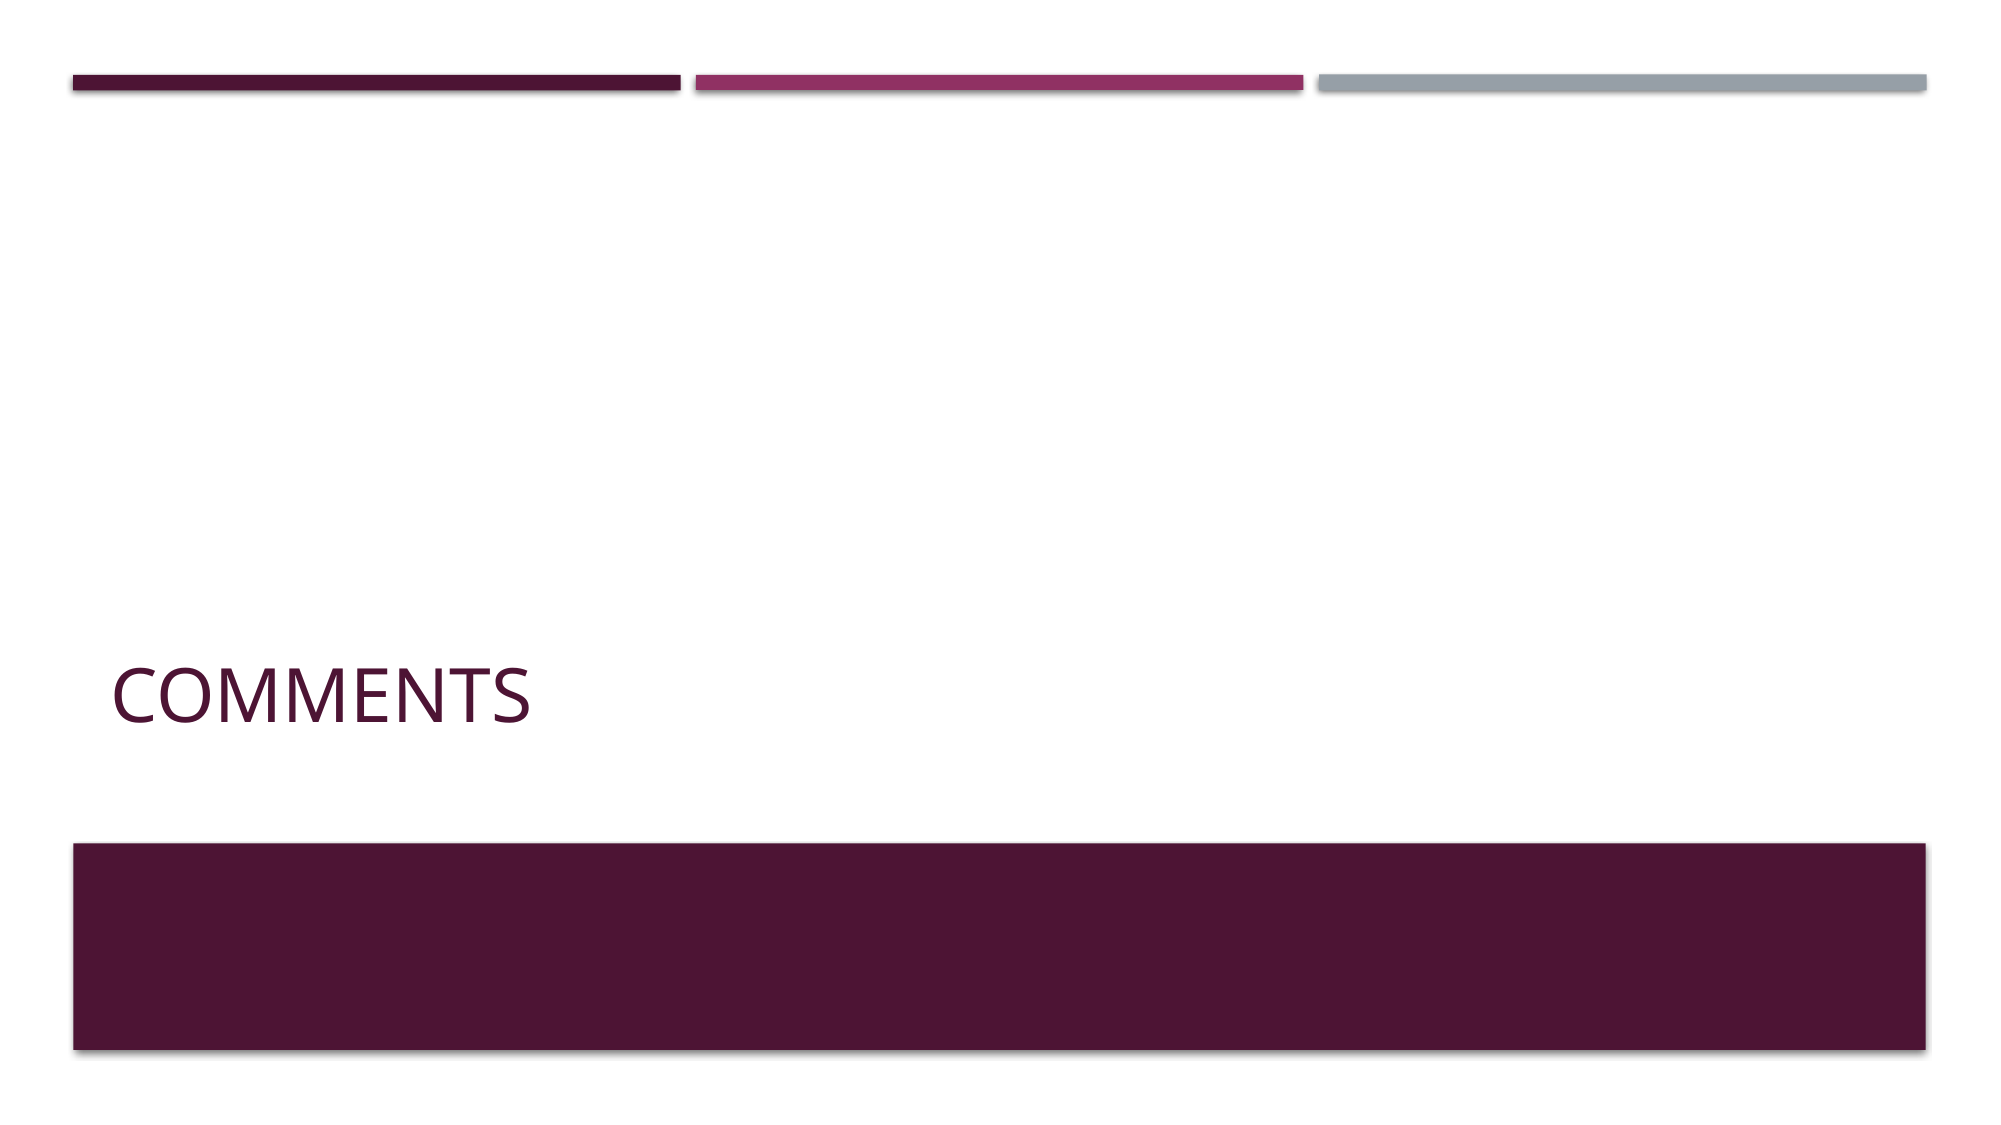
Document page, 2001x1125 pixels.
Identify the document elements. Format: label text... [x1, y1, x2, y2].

title Comments [95, 499, 1905, 745]
